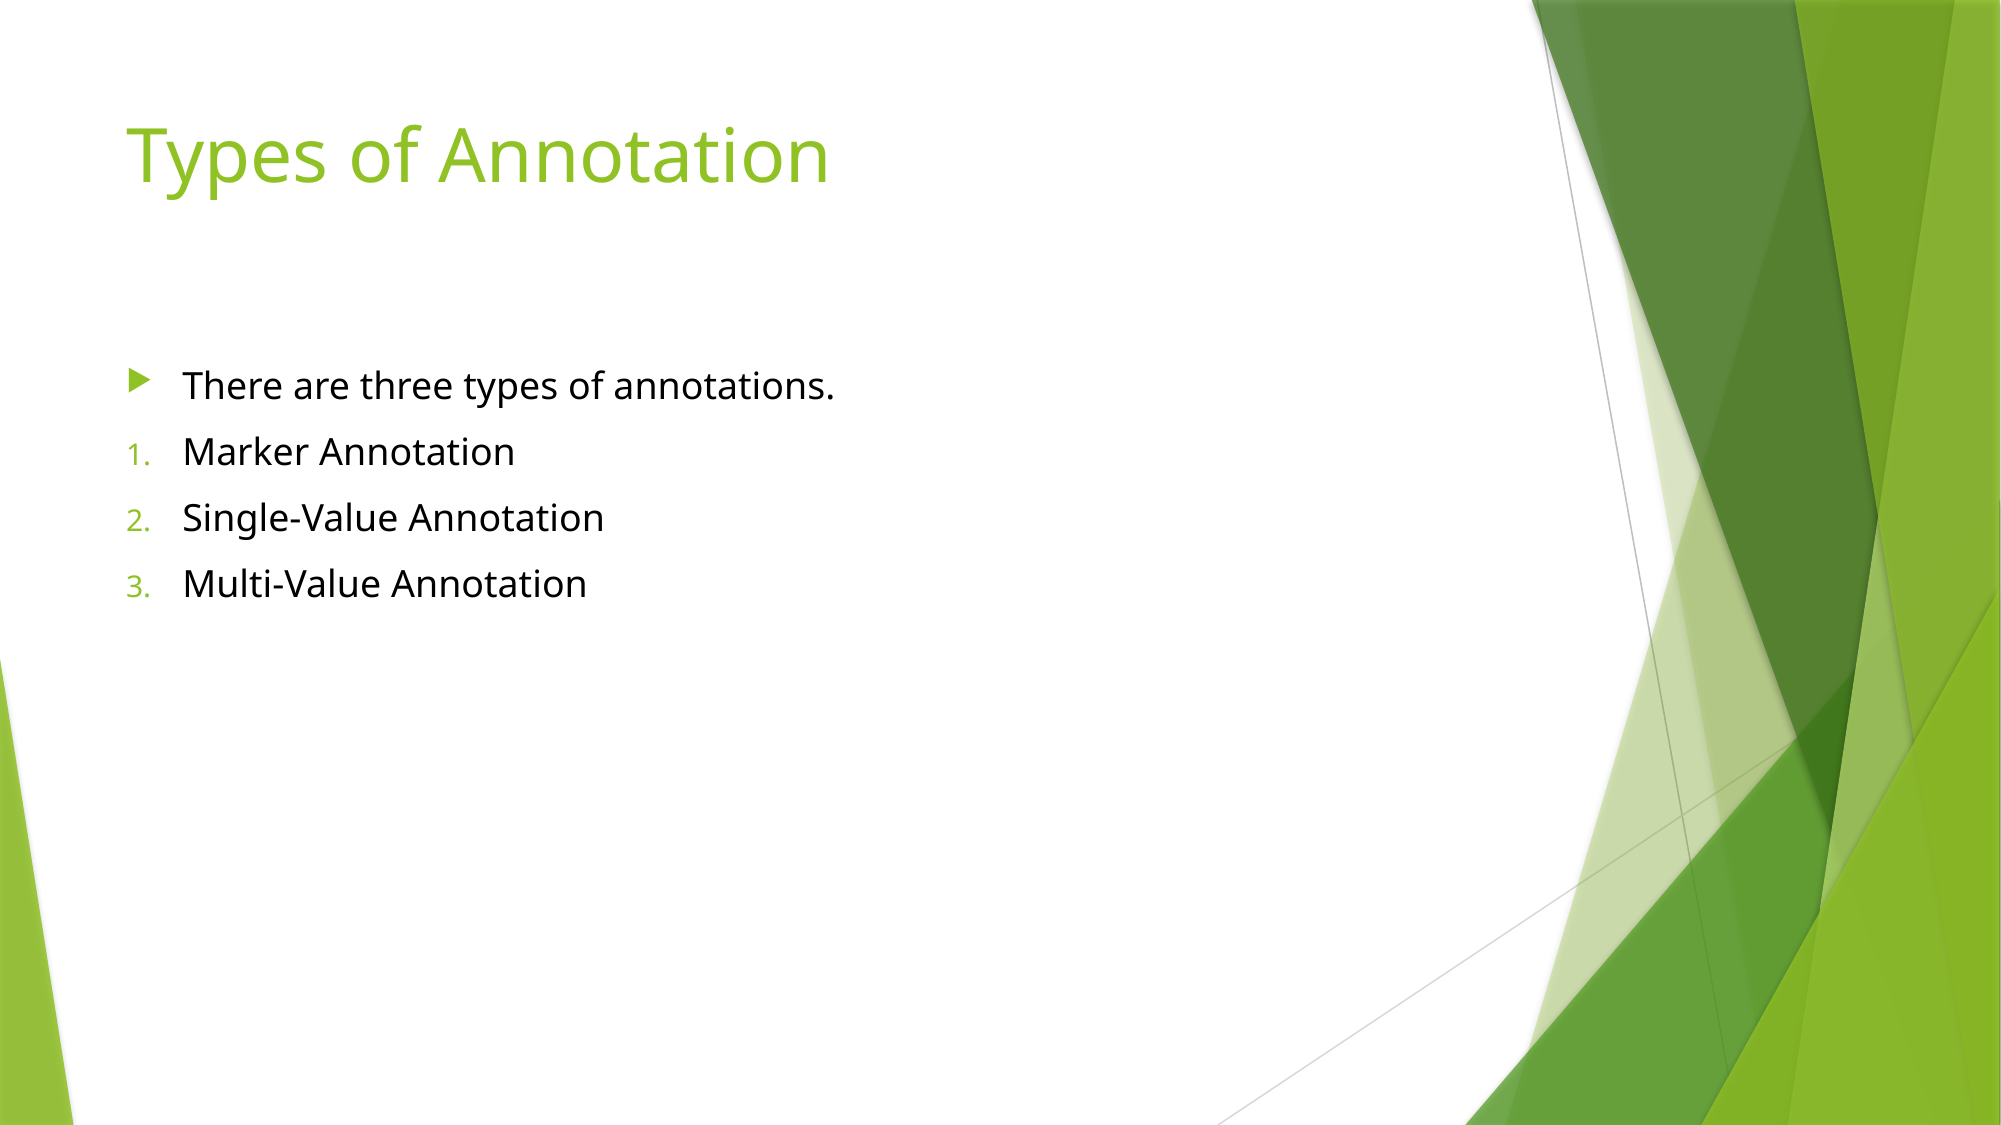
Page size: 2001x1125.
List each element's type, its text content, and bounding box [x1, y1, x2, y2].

list There are three types of annotations. Marker Annotation Single-Value Annotation Multi-Value Annotation [111, 354, 1522, 992]
title Types of Annotation [111, 99, 1522, 317]
